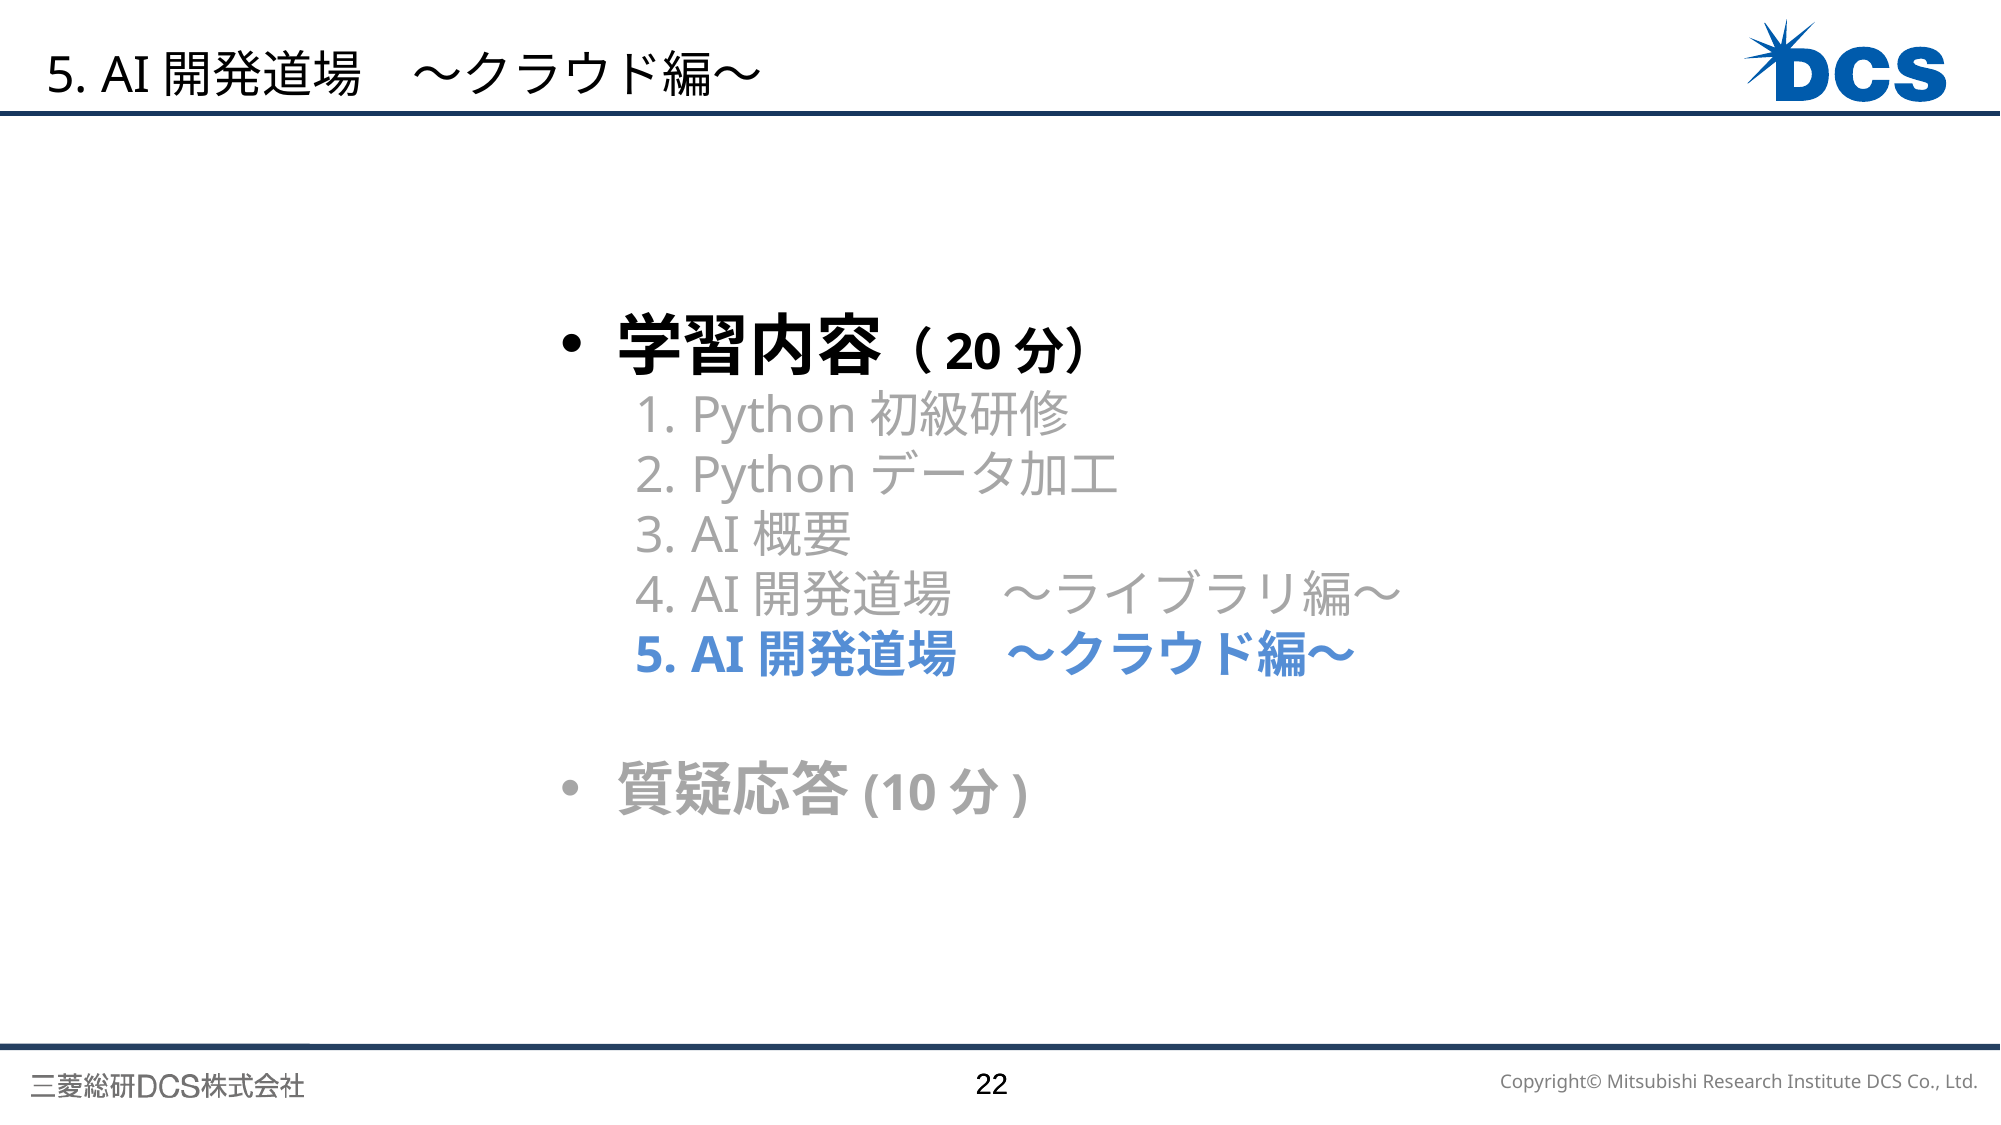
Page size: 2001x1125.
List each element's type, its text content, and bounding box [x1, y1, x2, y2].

picture [31, 1073, 304, 1098]
text_box 学習内容（20分） Python初級研修 Pythonデータ加工 AI概要 AI開発道場 ～ライブラリ編～ AI開発道場 ～クラウド編～ 質疑応答(10分) [543, 232, 1457, 893]
